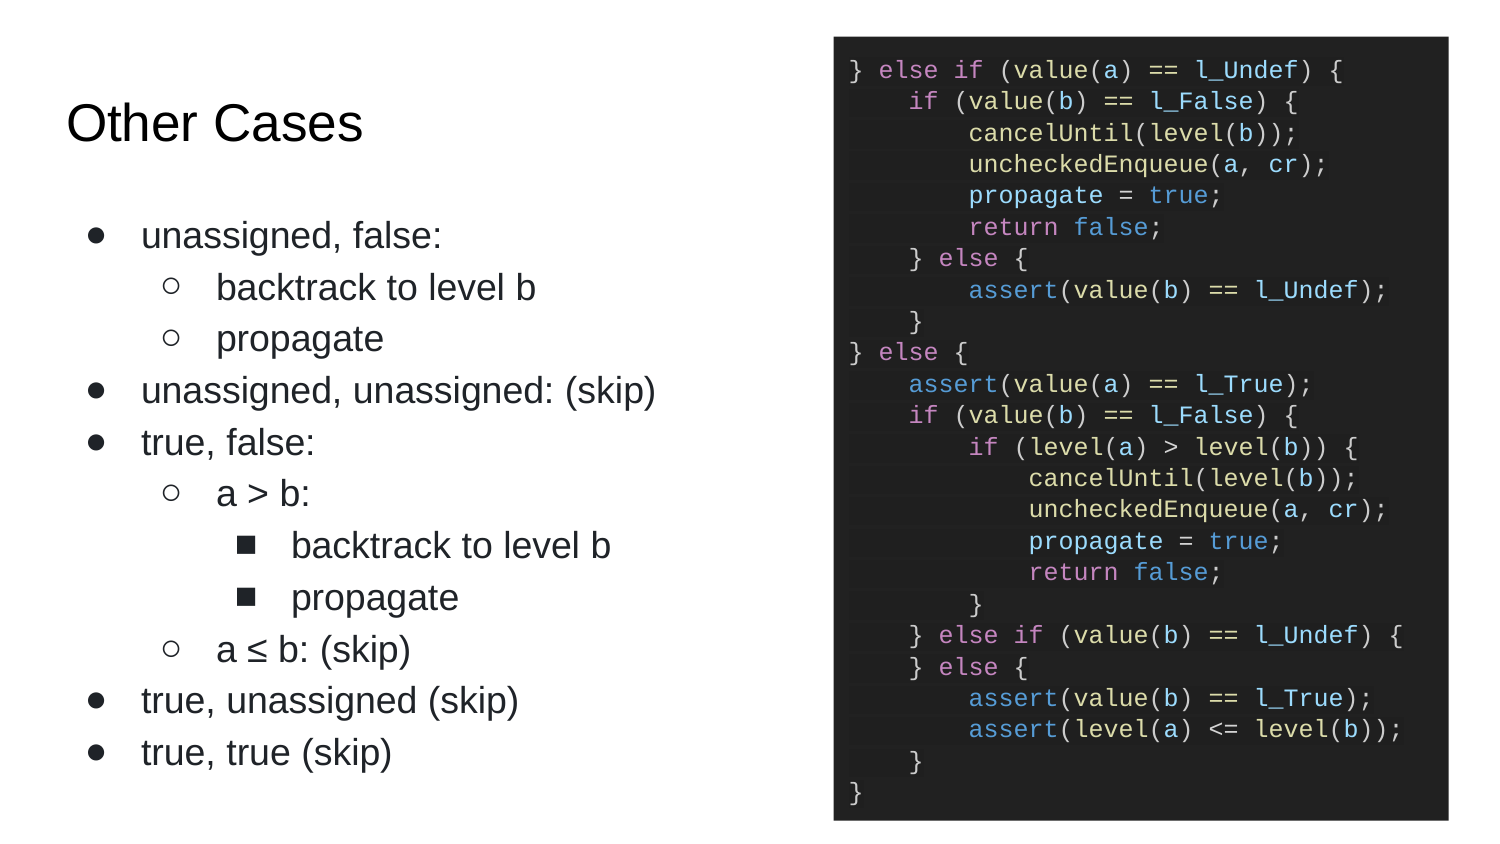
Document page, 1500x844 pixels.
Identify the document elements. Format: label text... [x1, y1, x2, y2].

title Other Cases [51, 72, 833, 167]
text_box } else if (value(a) == l_Undef) { if (value(b) == l_False) { cancelUntil(level(b)); uncheckedEnqueue(a, cr); propagate = true; return false; } else { assert(value(b) == l_Undef); } } else { assert(value(a) == l_True); if (value(b) == l_False) { if (level(a) > level(b)) { cancelUntil(level(b)); uncheckedEnqueue(a, cr); propagate = true; return false; } } else if (value(b) == l_Undef) { } else { assert(value(b) == l_True); assert(level(a) <= level(b)); } } [833, 36, 1449, 821]
list unassigned, false: backtrack to level b propagate unassigned, unassigned: (skip) true, false: a > b: backtrack to level b propagate a ≤ b: (skip) true, unassigned (skip) true, true (skip) [51, 189, 810, 750]
